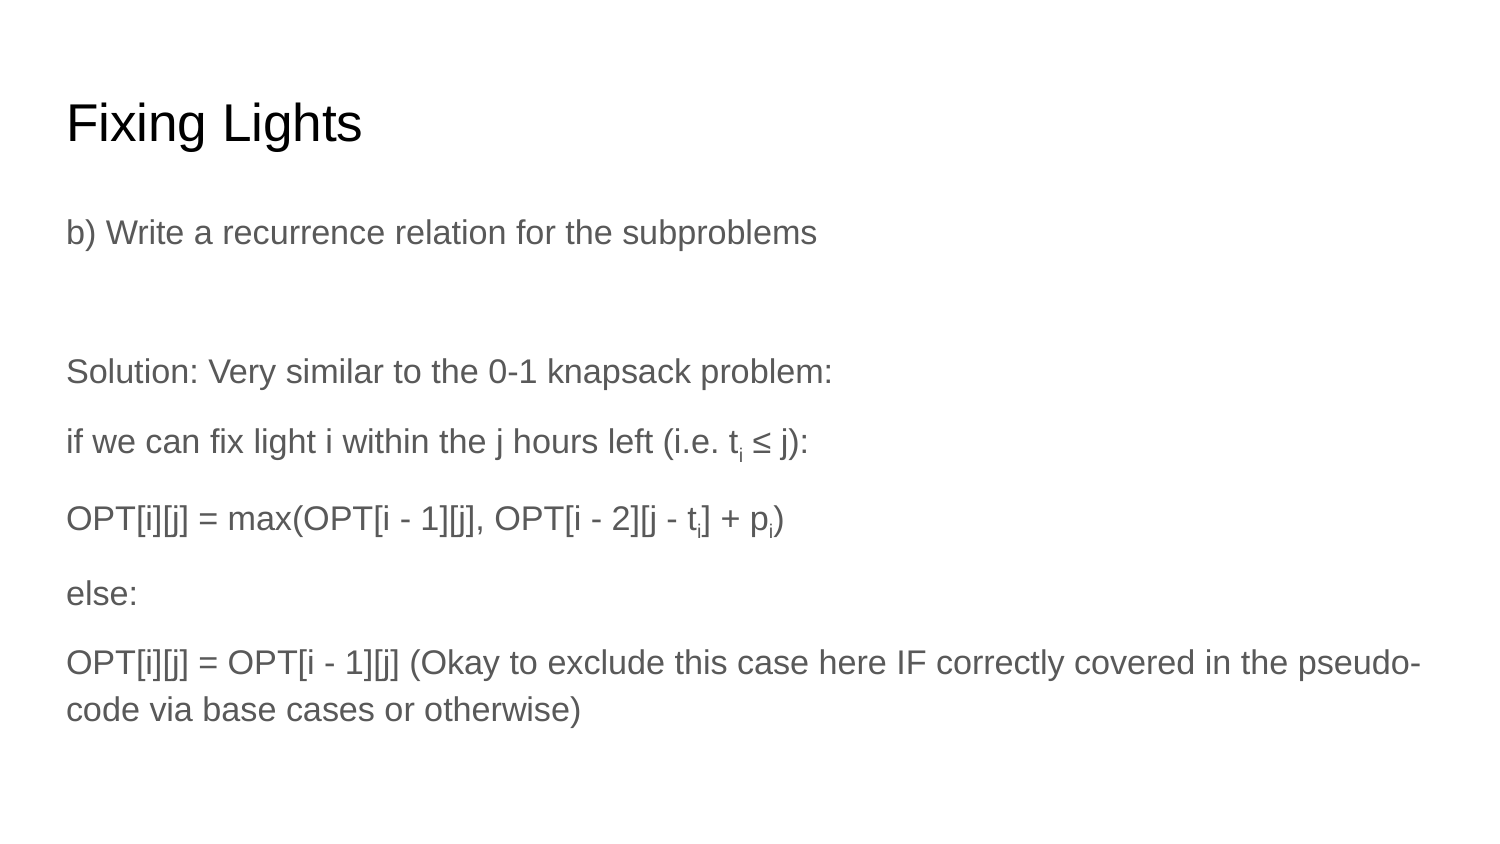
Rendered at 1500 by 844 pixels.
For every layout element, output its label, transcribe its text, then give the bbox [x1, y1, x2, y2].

list b) Write a recurrence relation for the subproblems Solution: Very similar to the 0-1 knapsack problem: if we can fix light i within the j hours left (i.e. ti ≤ j): OPT[i][j] = max(OPT[i - 1][j], OPT[i - 2][j - ti] + pi) else: OPT[i][j] = OPT[i - 1][j] (Okay to exclude this case here IF correctly covered in the pseudo-code via base cases or otherwise) [51, 189, 1449, 744]
title Fixing Lights [51, 72, 1449, 167]
